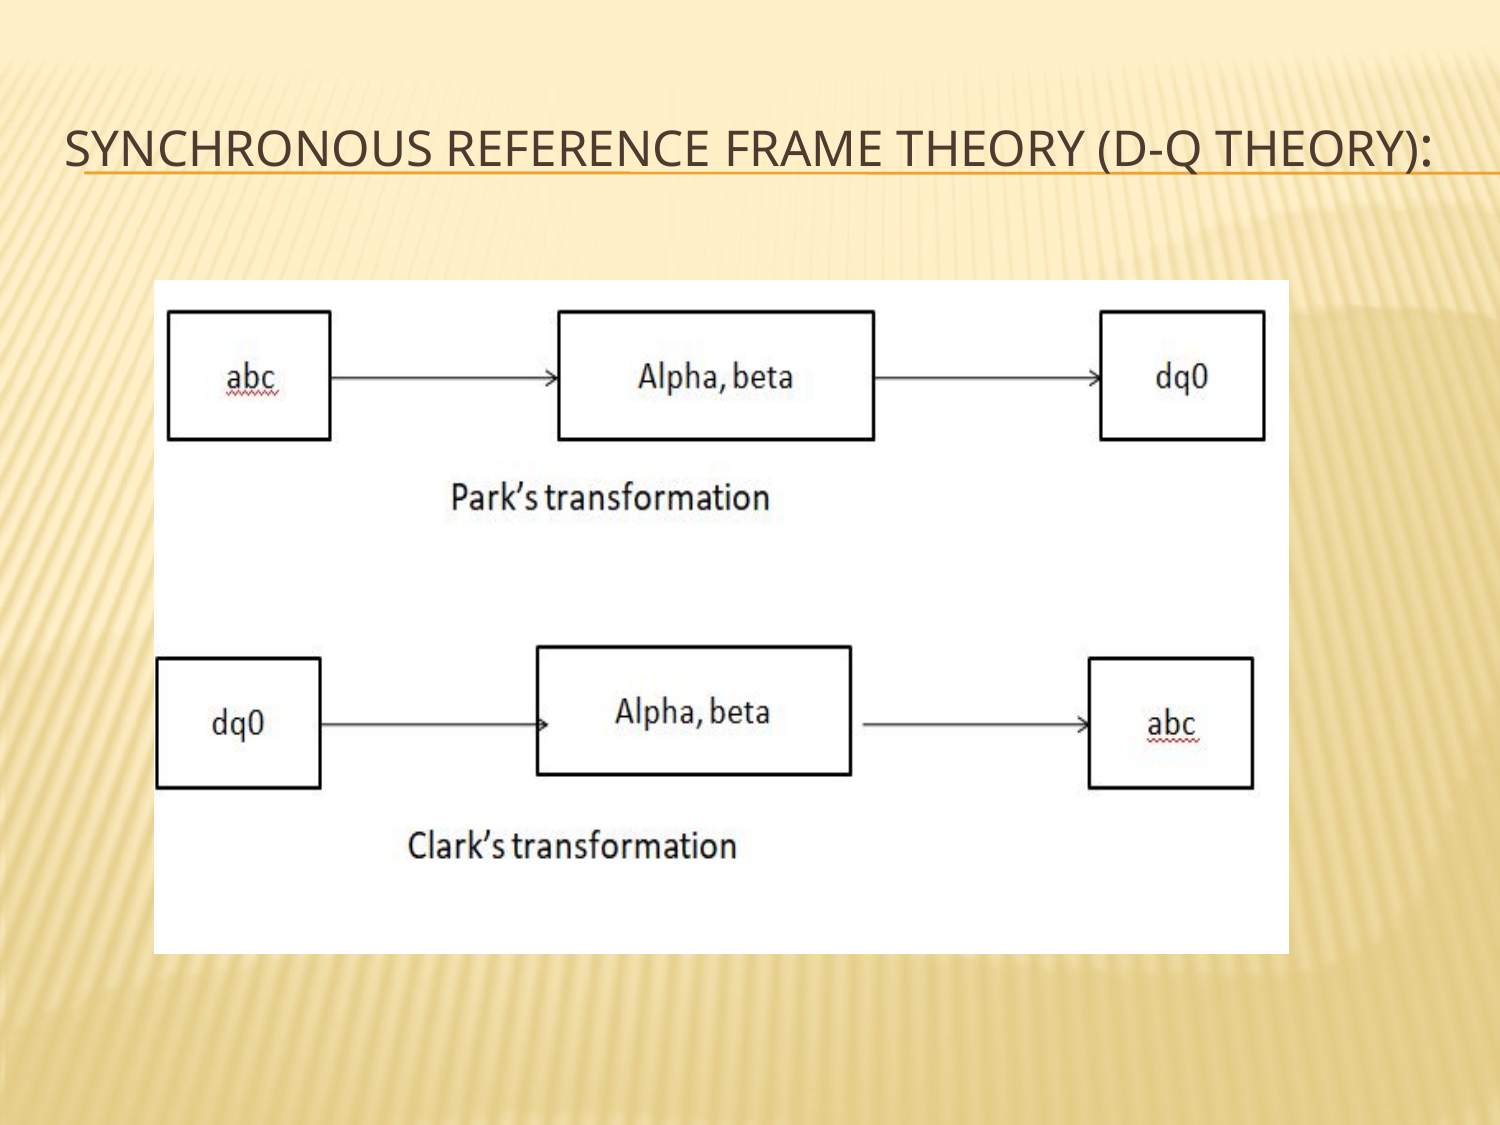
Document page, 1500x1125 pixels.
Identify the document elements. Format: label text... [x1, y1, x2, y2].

title SYNCHRONOUS REFERENCE FRAME THEORY (D-Q THEORY): [50, 75, 1475, 213]
picture [153, 279, 1289, 954]
list [50, 254, 1475, 998]
